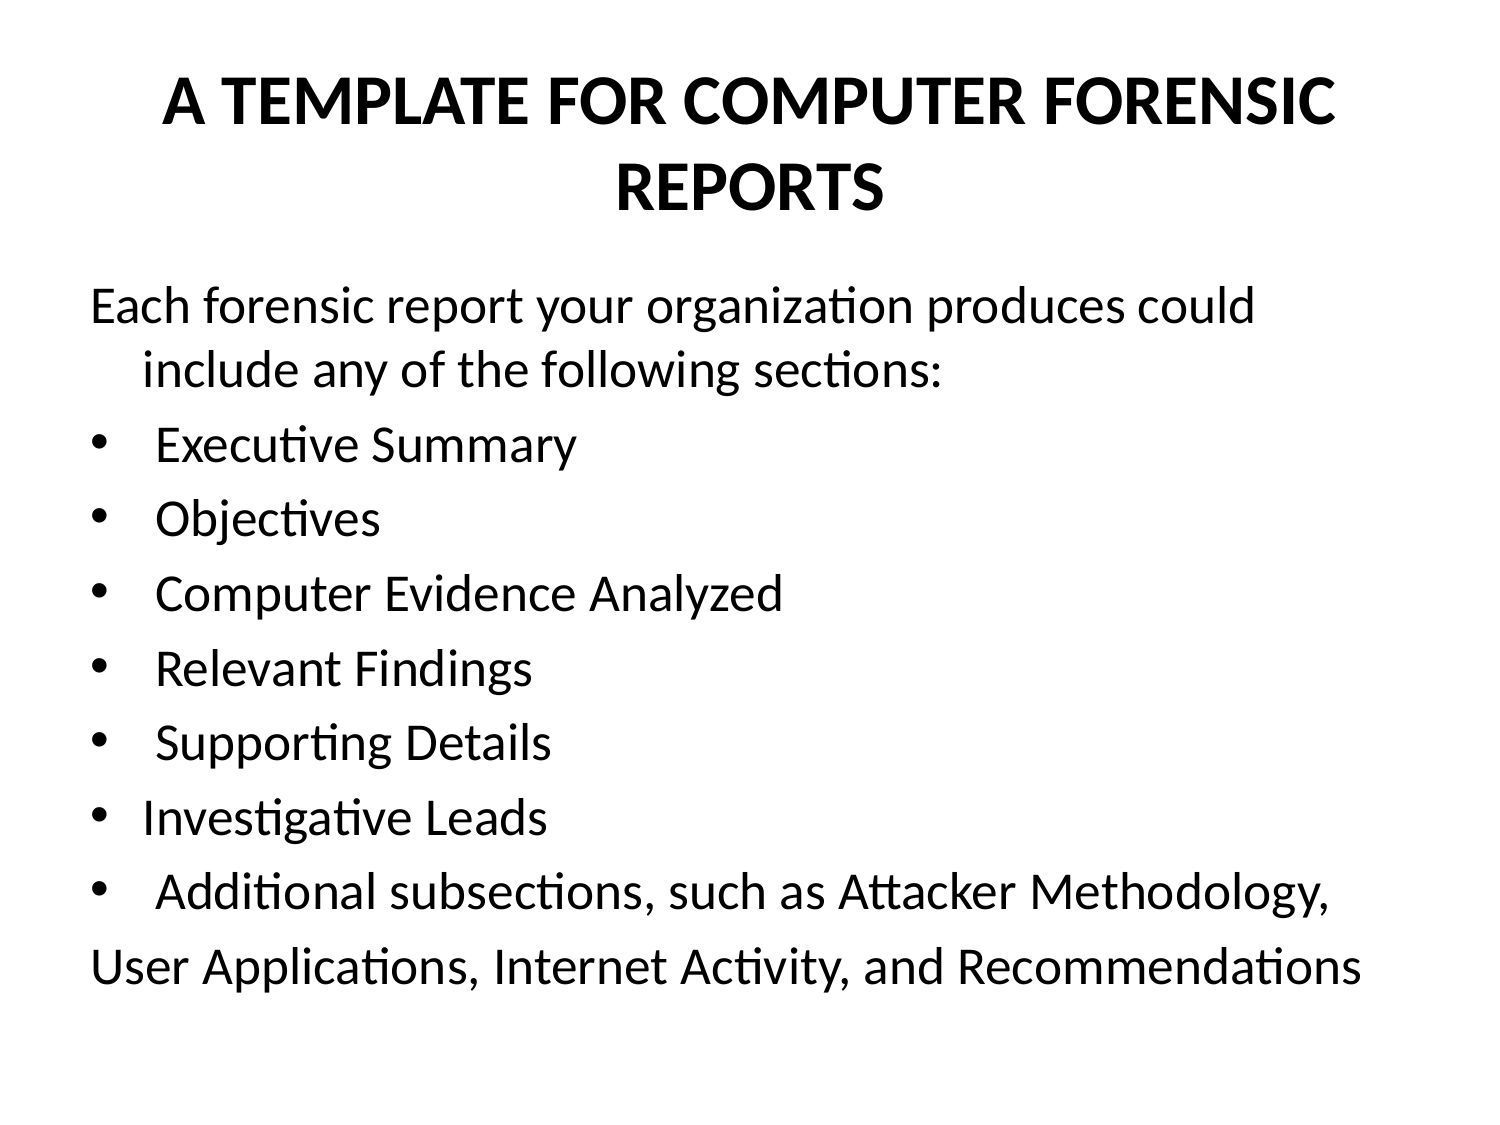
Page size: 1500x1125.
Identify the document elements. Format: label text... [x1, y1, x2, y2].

title A TEMPLATE FOR COMPUTER FORENSIC REPORTS [75, 45, 1425, 233]
list Each forensic report your organization produces could include any of the following sections: Executive Summary Objectives Computer Evidence Analyzed Relevant Findings Supporting Details Investigative Leads Additional subsections, such as Attacker Methodology, User Applications, Internet Activity, and Recommendations [75, 262, 1425, 1005]
